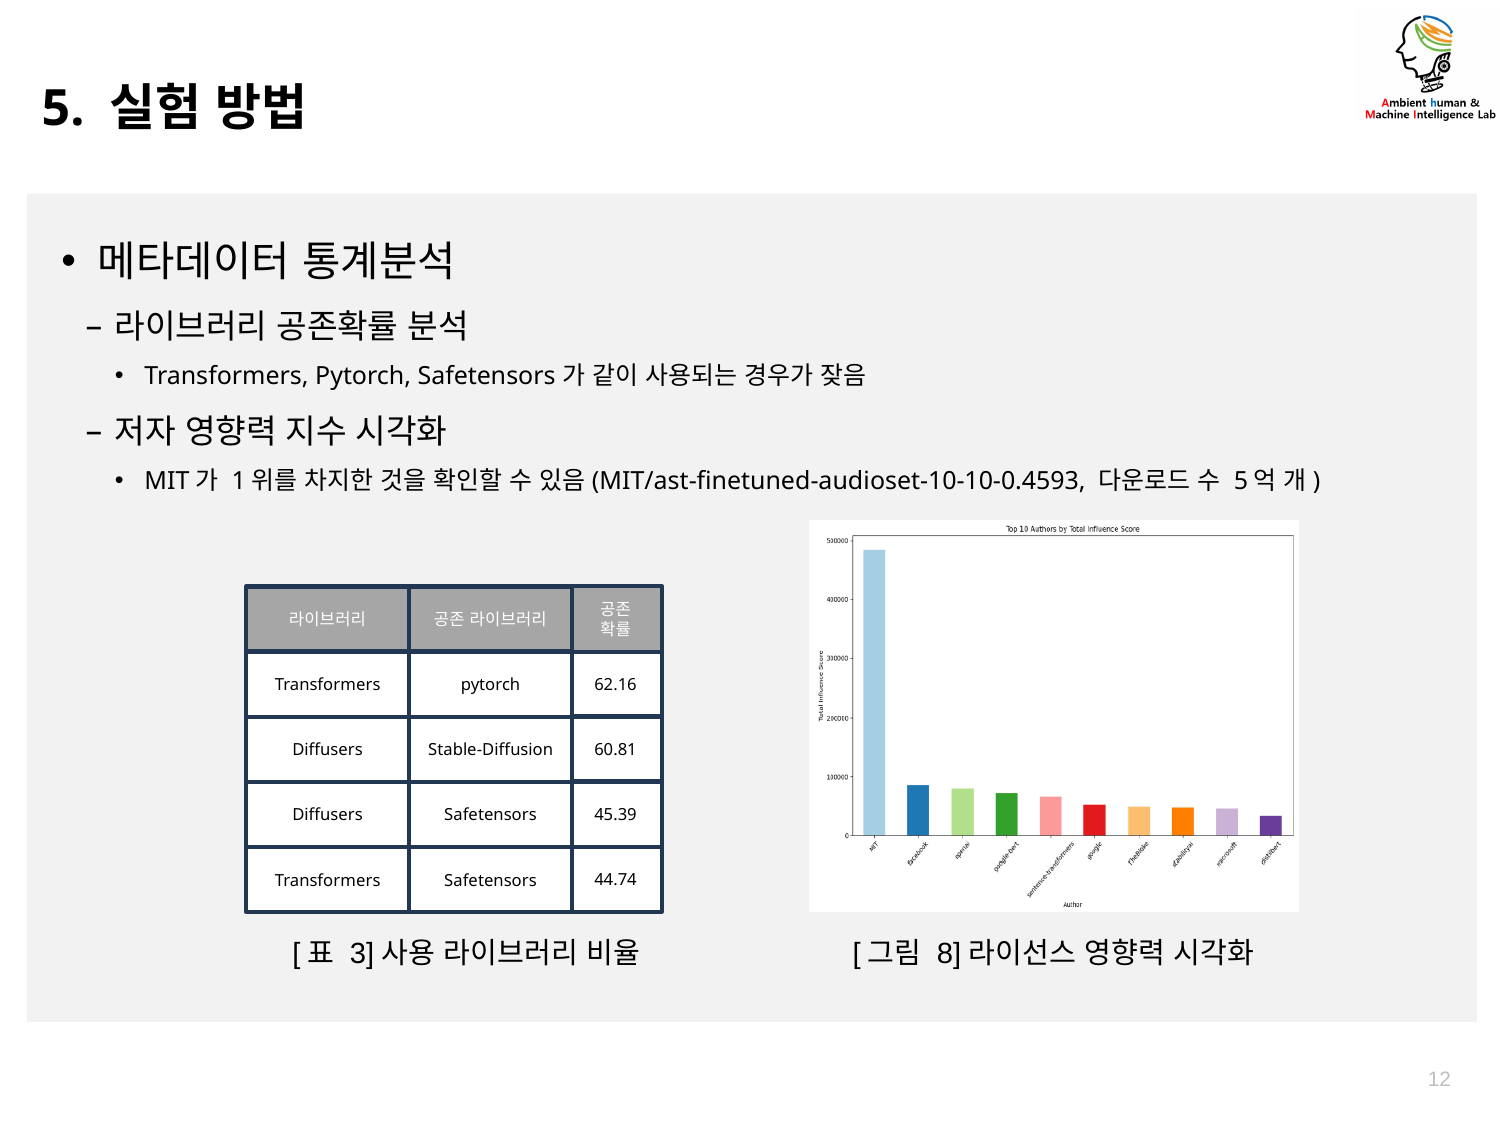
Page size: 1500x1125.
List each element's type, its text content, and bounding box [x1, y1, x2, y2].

text_box Safetensors [407, 780, 574, 845]
text_box [표 3]사용 라이브러리 비율 [213, 933, 720, 971]
text_box Safetensors [407, 845, 574, 914]
text_box [그림 8]라이선스 영향력 시각화 [820, 933, 1287, 971]
text_box 44.74 [574, 845, 664, 914]
text_box 62.16 [574, 654, 664, 714]
list 메타데이터 통계분석 라이브러리 공존확률 분석 Transformers, Pytorch, Safetensors가 같이 사용되는 경우가 잦음 저자 영향력 지수 시각화 MIT가 1위를 차지한 것을 확인할 수 있음(MIT/ast-finetuned-audioset-10-10-0.4593, 다운로드 수 5억 개) [26, 202, 1474, 1007]
text_box Diffusers [244, 780, 407, 845]
text_box 공존 라이브러리 [407, 584, 574, 653]
text_box 45.39 [574, 780, 664, 845]
picture [1356, 8, 1500, 122]
text_box Transformers [244, 845, 407, 914]
list 5. 실험 방법 [26, 67, 1477, 143]
text_box 공존 확률 [574, 584, 664, 654]
list 12 [1413, 1058, 1477, 1098]
text_box Transformers [244, 653, 407, 715]
text_box pytorch [407, 653, 574, 715]
text_box Diffusers [244, 715, 407, 780]
picture [808, 520, 1299, 913]
text_box Stable-Diffusion [407, 715, 574, 780]
text_box 60.81 [574, 714, 664, 780]
text_box 라이브러리 [244, 584, 407, 653]
